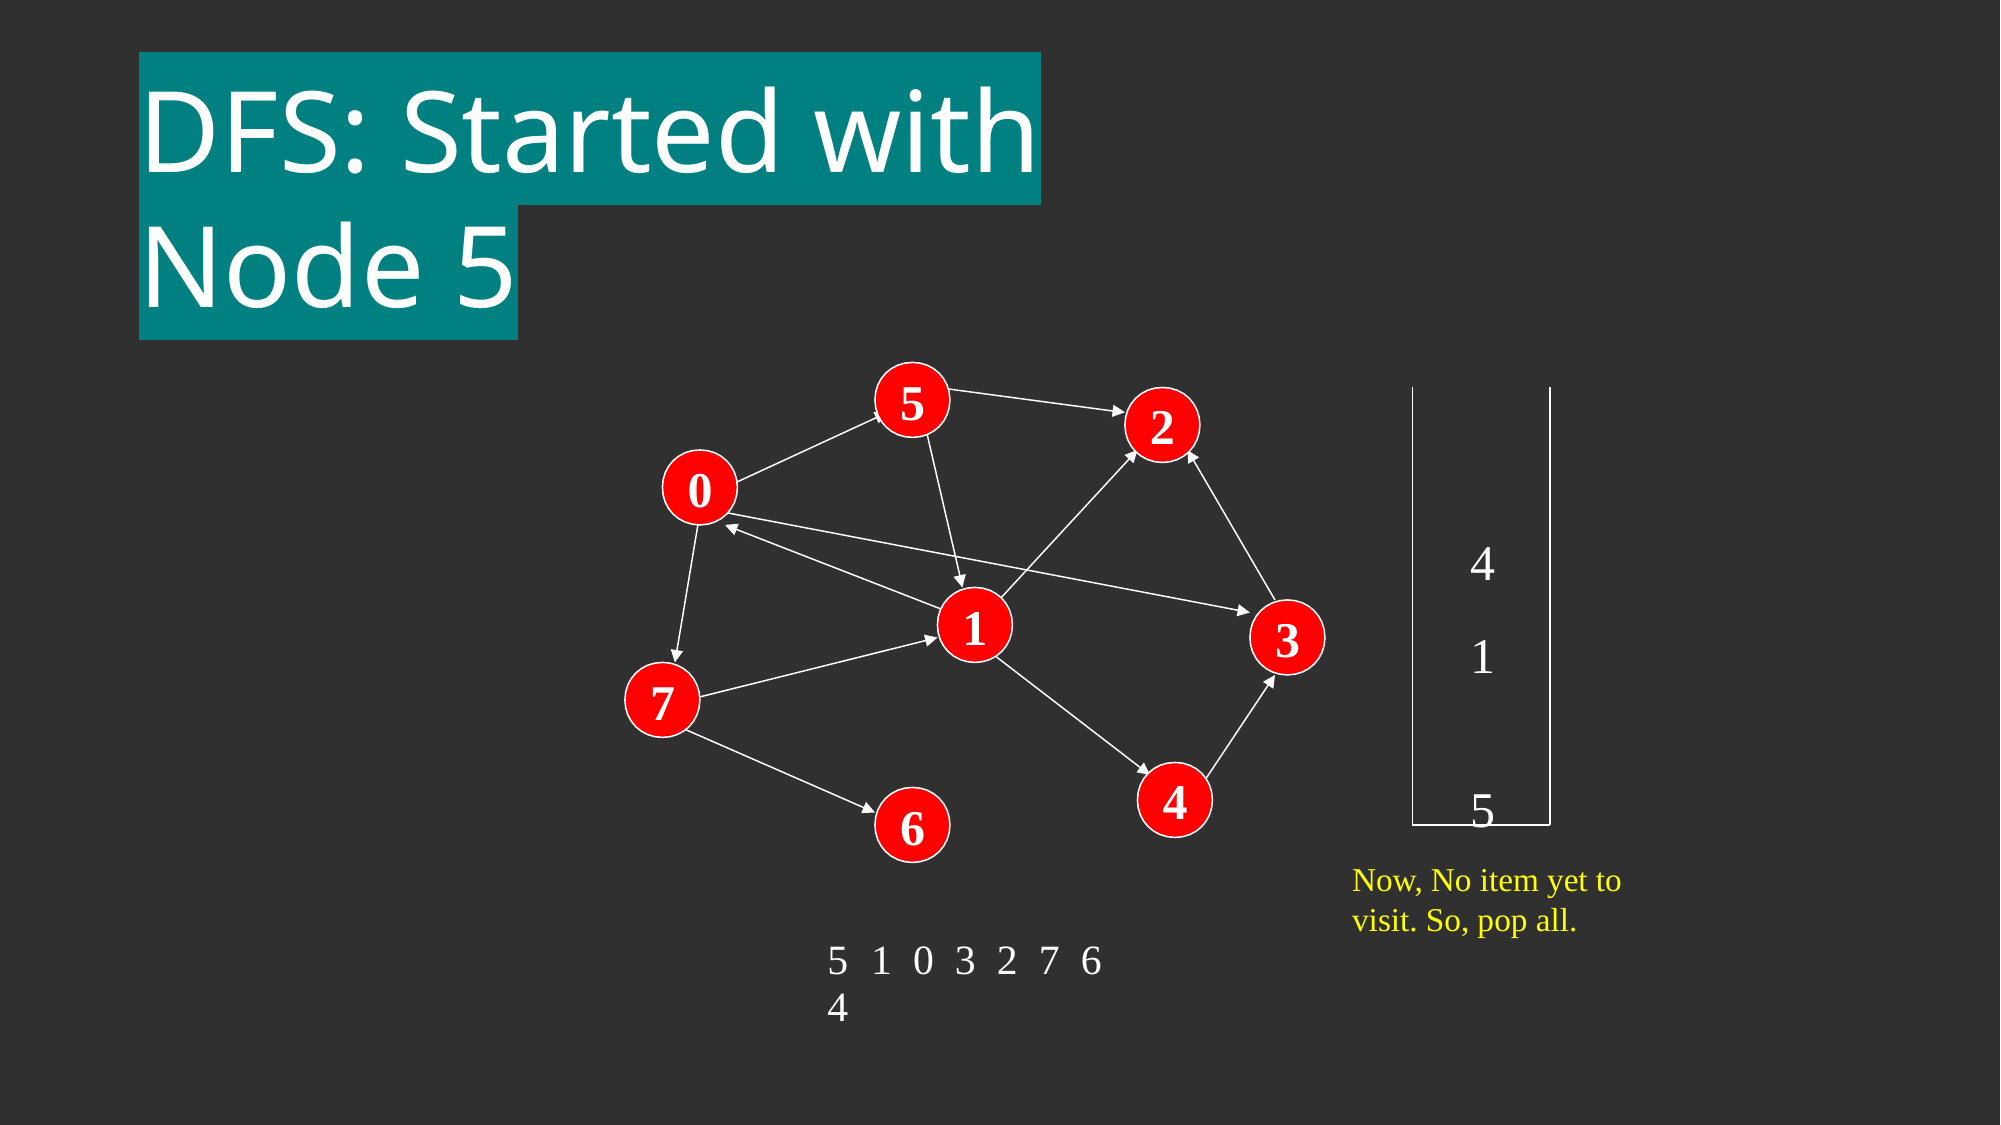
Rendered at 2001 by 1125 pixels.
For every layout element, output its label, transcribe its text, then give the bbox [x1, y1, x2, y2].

text_box [662, 449, 738, 525]
text_box [670, 649, 684, 663]
title DFS: Started with Node 5 [136, 57, 1263, 330]
text_box 2 [1147, 392, 1177, 455]
text_box [1249, 599, 1325, 675]
text_box 4 1 5 [1447, 336, 1519, 845]
text_box 4 [1160, 767, 1190, 830]
text_box 7 [647, 667, 677, 730]
text_box [1236, 604, 1250, 617]
text_box [1124, 451, 1137, 464]
text_box [1124, 387, 1200, 463]
text_box [923, 634, 938, 647]
text_box 6 [897, 792, 927, 855]
text_box [874, 787, 950, 863]
text_box [1136, 762, 1149, 775]
text_box [1187, 451, 1200, 464]
text_box [1137, 762, 1213, 838]
text_box [953, 573, 966, 588]
text_box Now, No item yet to visit. So, pop all. [1349, 855, 1669, 938]
text_box [1262, 675, 1276, 689]
text_box [874, 362, 950, 438]
text_box 5 [897, 367, 927, 430]
text_box [1111, 404, 1125, 417]
text_box [725, 523, 739, 536]
text_box 1 [960, 592, 990, 655]
text_box 3 [1272, 605, 1302, 668]
text_box 0 [685, 455, 715, 518]
text_box [861, 801, 876, 814]
text_box [873, 412, 881, 424]
text_box [624, 662, 700, 738]
text_box 5 1 0 3 2 7 6 4 [825, 935, 1144, 1030]
text_box [937, 587, 1013, 663]
